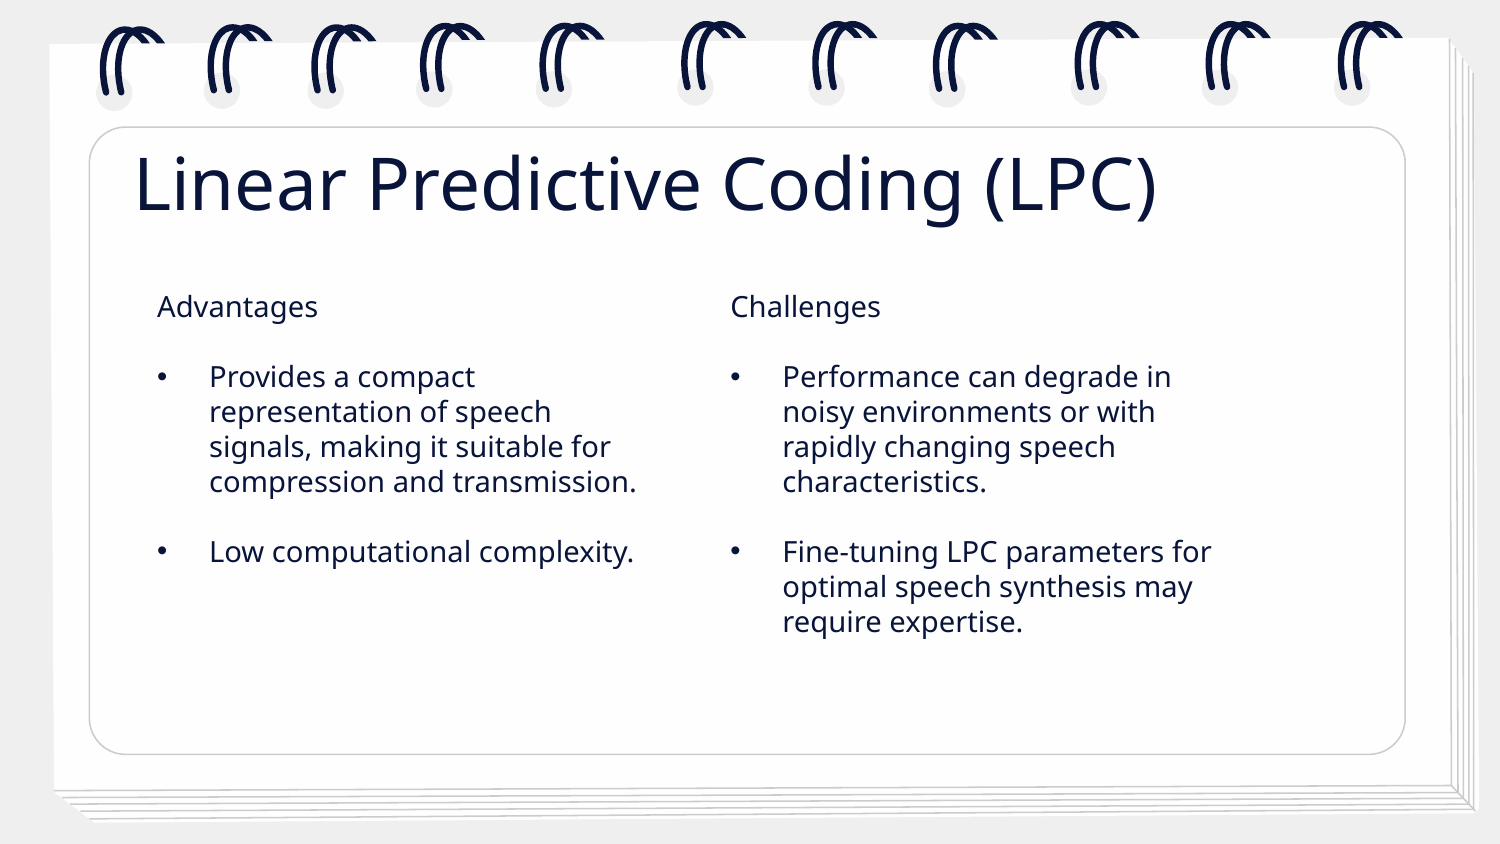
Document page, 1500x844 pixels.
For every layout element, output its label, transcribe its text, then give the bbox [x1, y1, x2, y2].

subtitle Challenges Performance can degrade in noisy environments or with rapidly changing speech characteristics. Fine-tuning LPC parameters for optimal speech synthesis may require expertise. [692, 273, 1243, 741]
title Linear Predictive Coding (LPC) [118, 122, 1382, 217]
subtitle Advantages Provides a compact representation of speech signals, making it suitable for compression and transmission. Low computational complexity. [119, 273, 669, 741]
